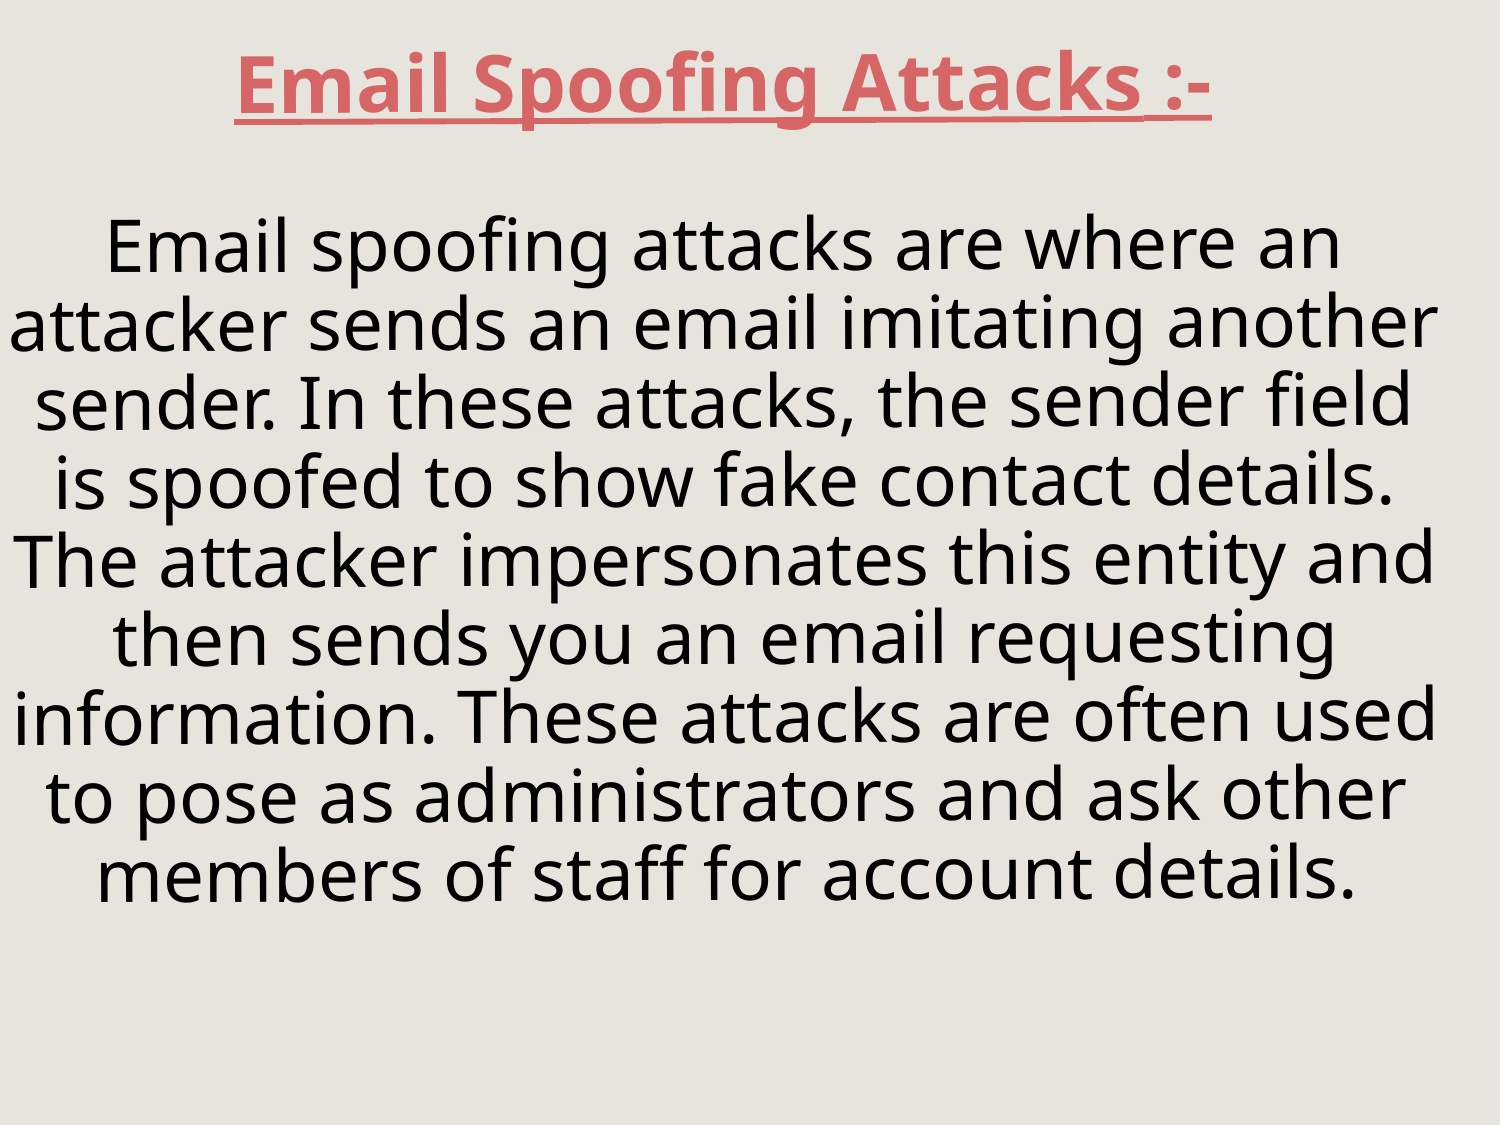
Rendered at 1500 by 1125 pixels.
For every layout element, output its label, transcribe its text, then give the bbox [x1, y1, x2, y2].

title Email Spoofing Attacks :- Email spoofing attacks are where an attacker sends an email imitating another sender. In these attacks, the sender field is spoofed to show fake contact details. The attacker impersonates this entity and then sends you an email requesting information. These attacks are often used to pose as administrators and ask other members of staff for account details. [0, 180, 1466, 1006]
